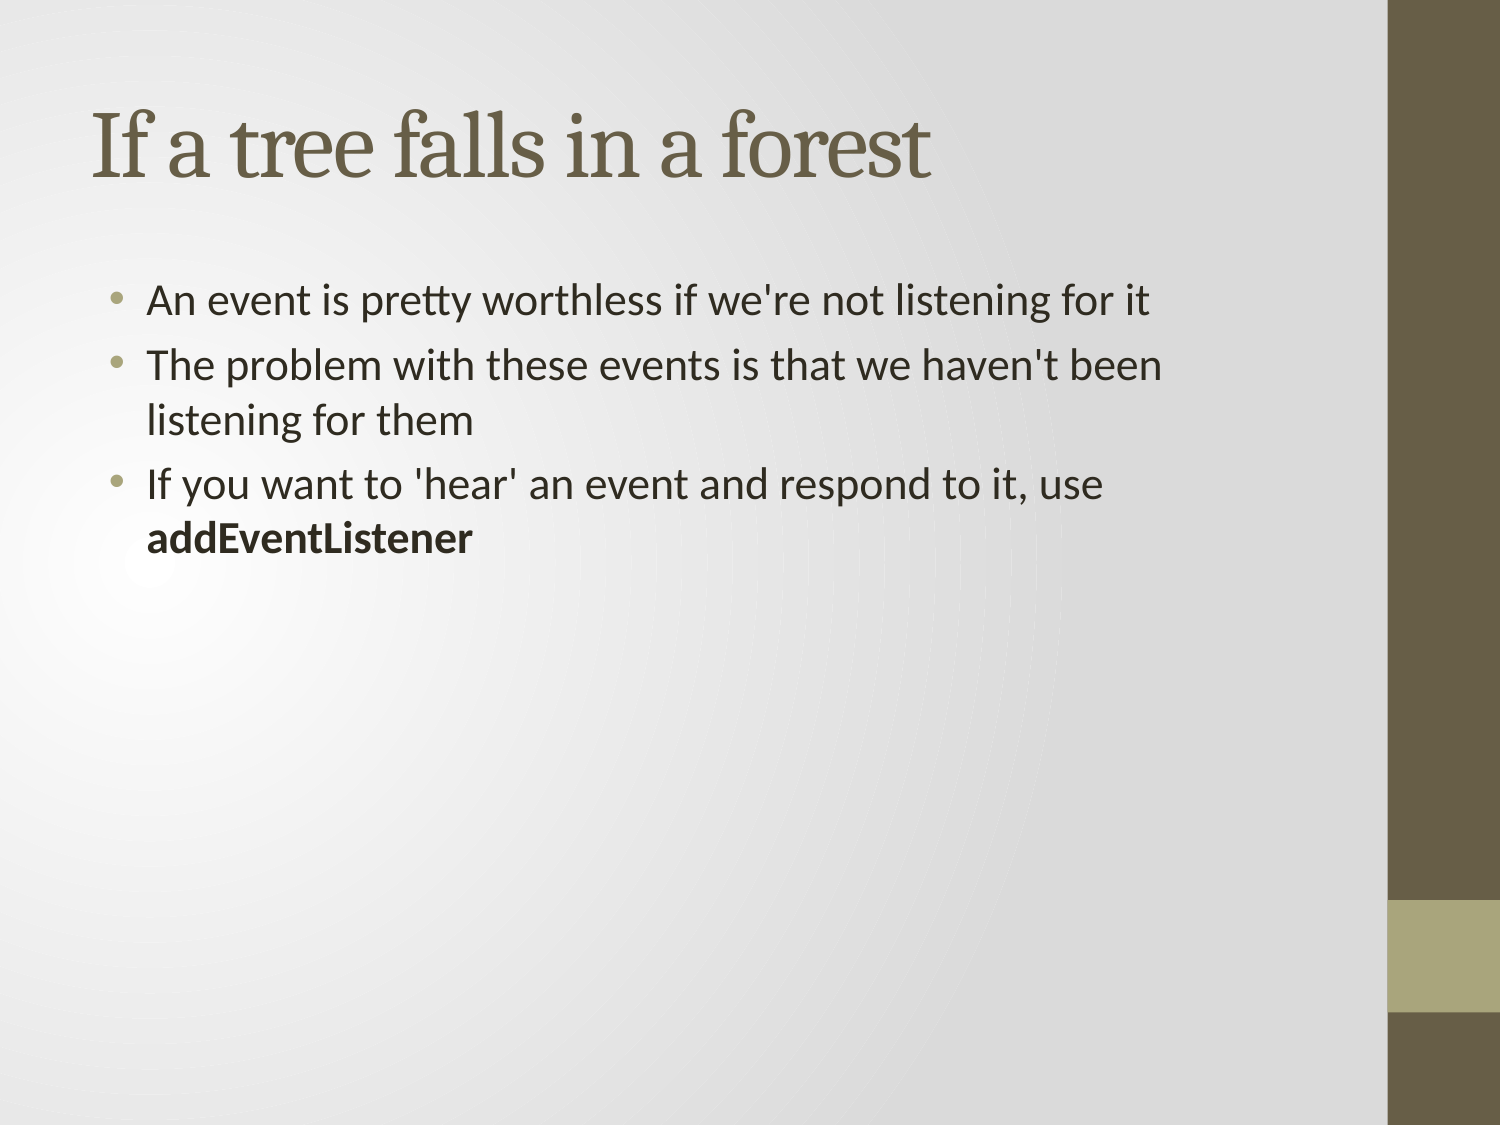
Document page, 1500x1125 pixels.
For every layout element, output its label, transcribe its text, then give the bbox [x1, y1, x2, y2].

list An event is pretty worthless if we're not listening for it The problem with these events is that we haven't been listening for them If you want to 'hear' an event and respond to it, use addEventListener [75, 262, 1325, 1050]
title If a tree falls in a forest [75, 45, 1325, 233]
